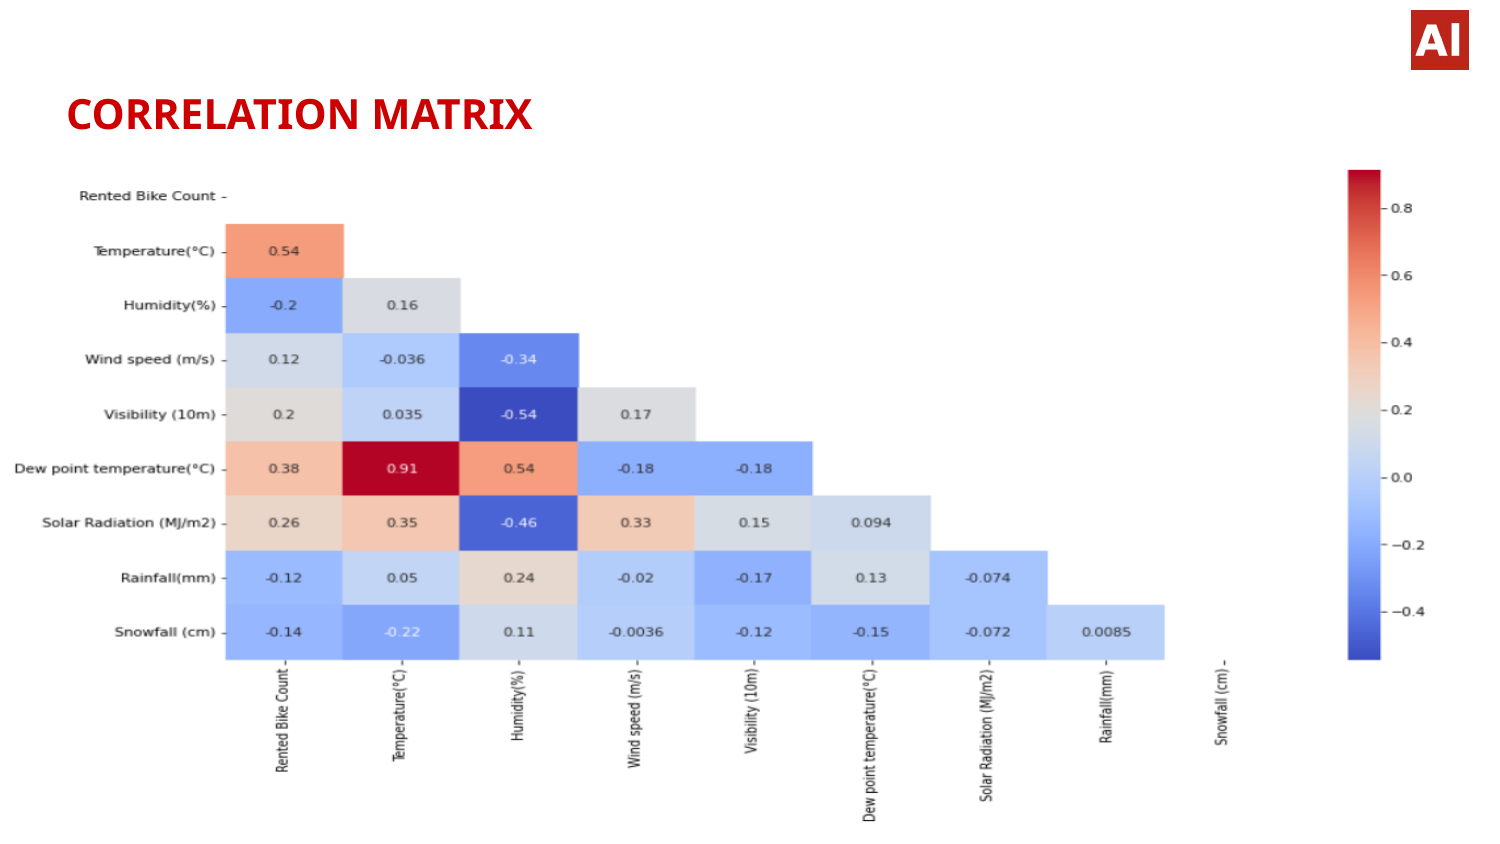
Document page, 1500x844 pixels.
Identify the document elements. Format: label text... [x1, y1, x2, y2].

picture [0, 166, 1500, 844]
picture [1411, 10, 1469, 70]
title CORRELATION MATRIX [51, 72, 1449, 165]
